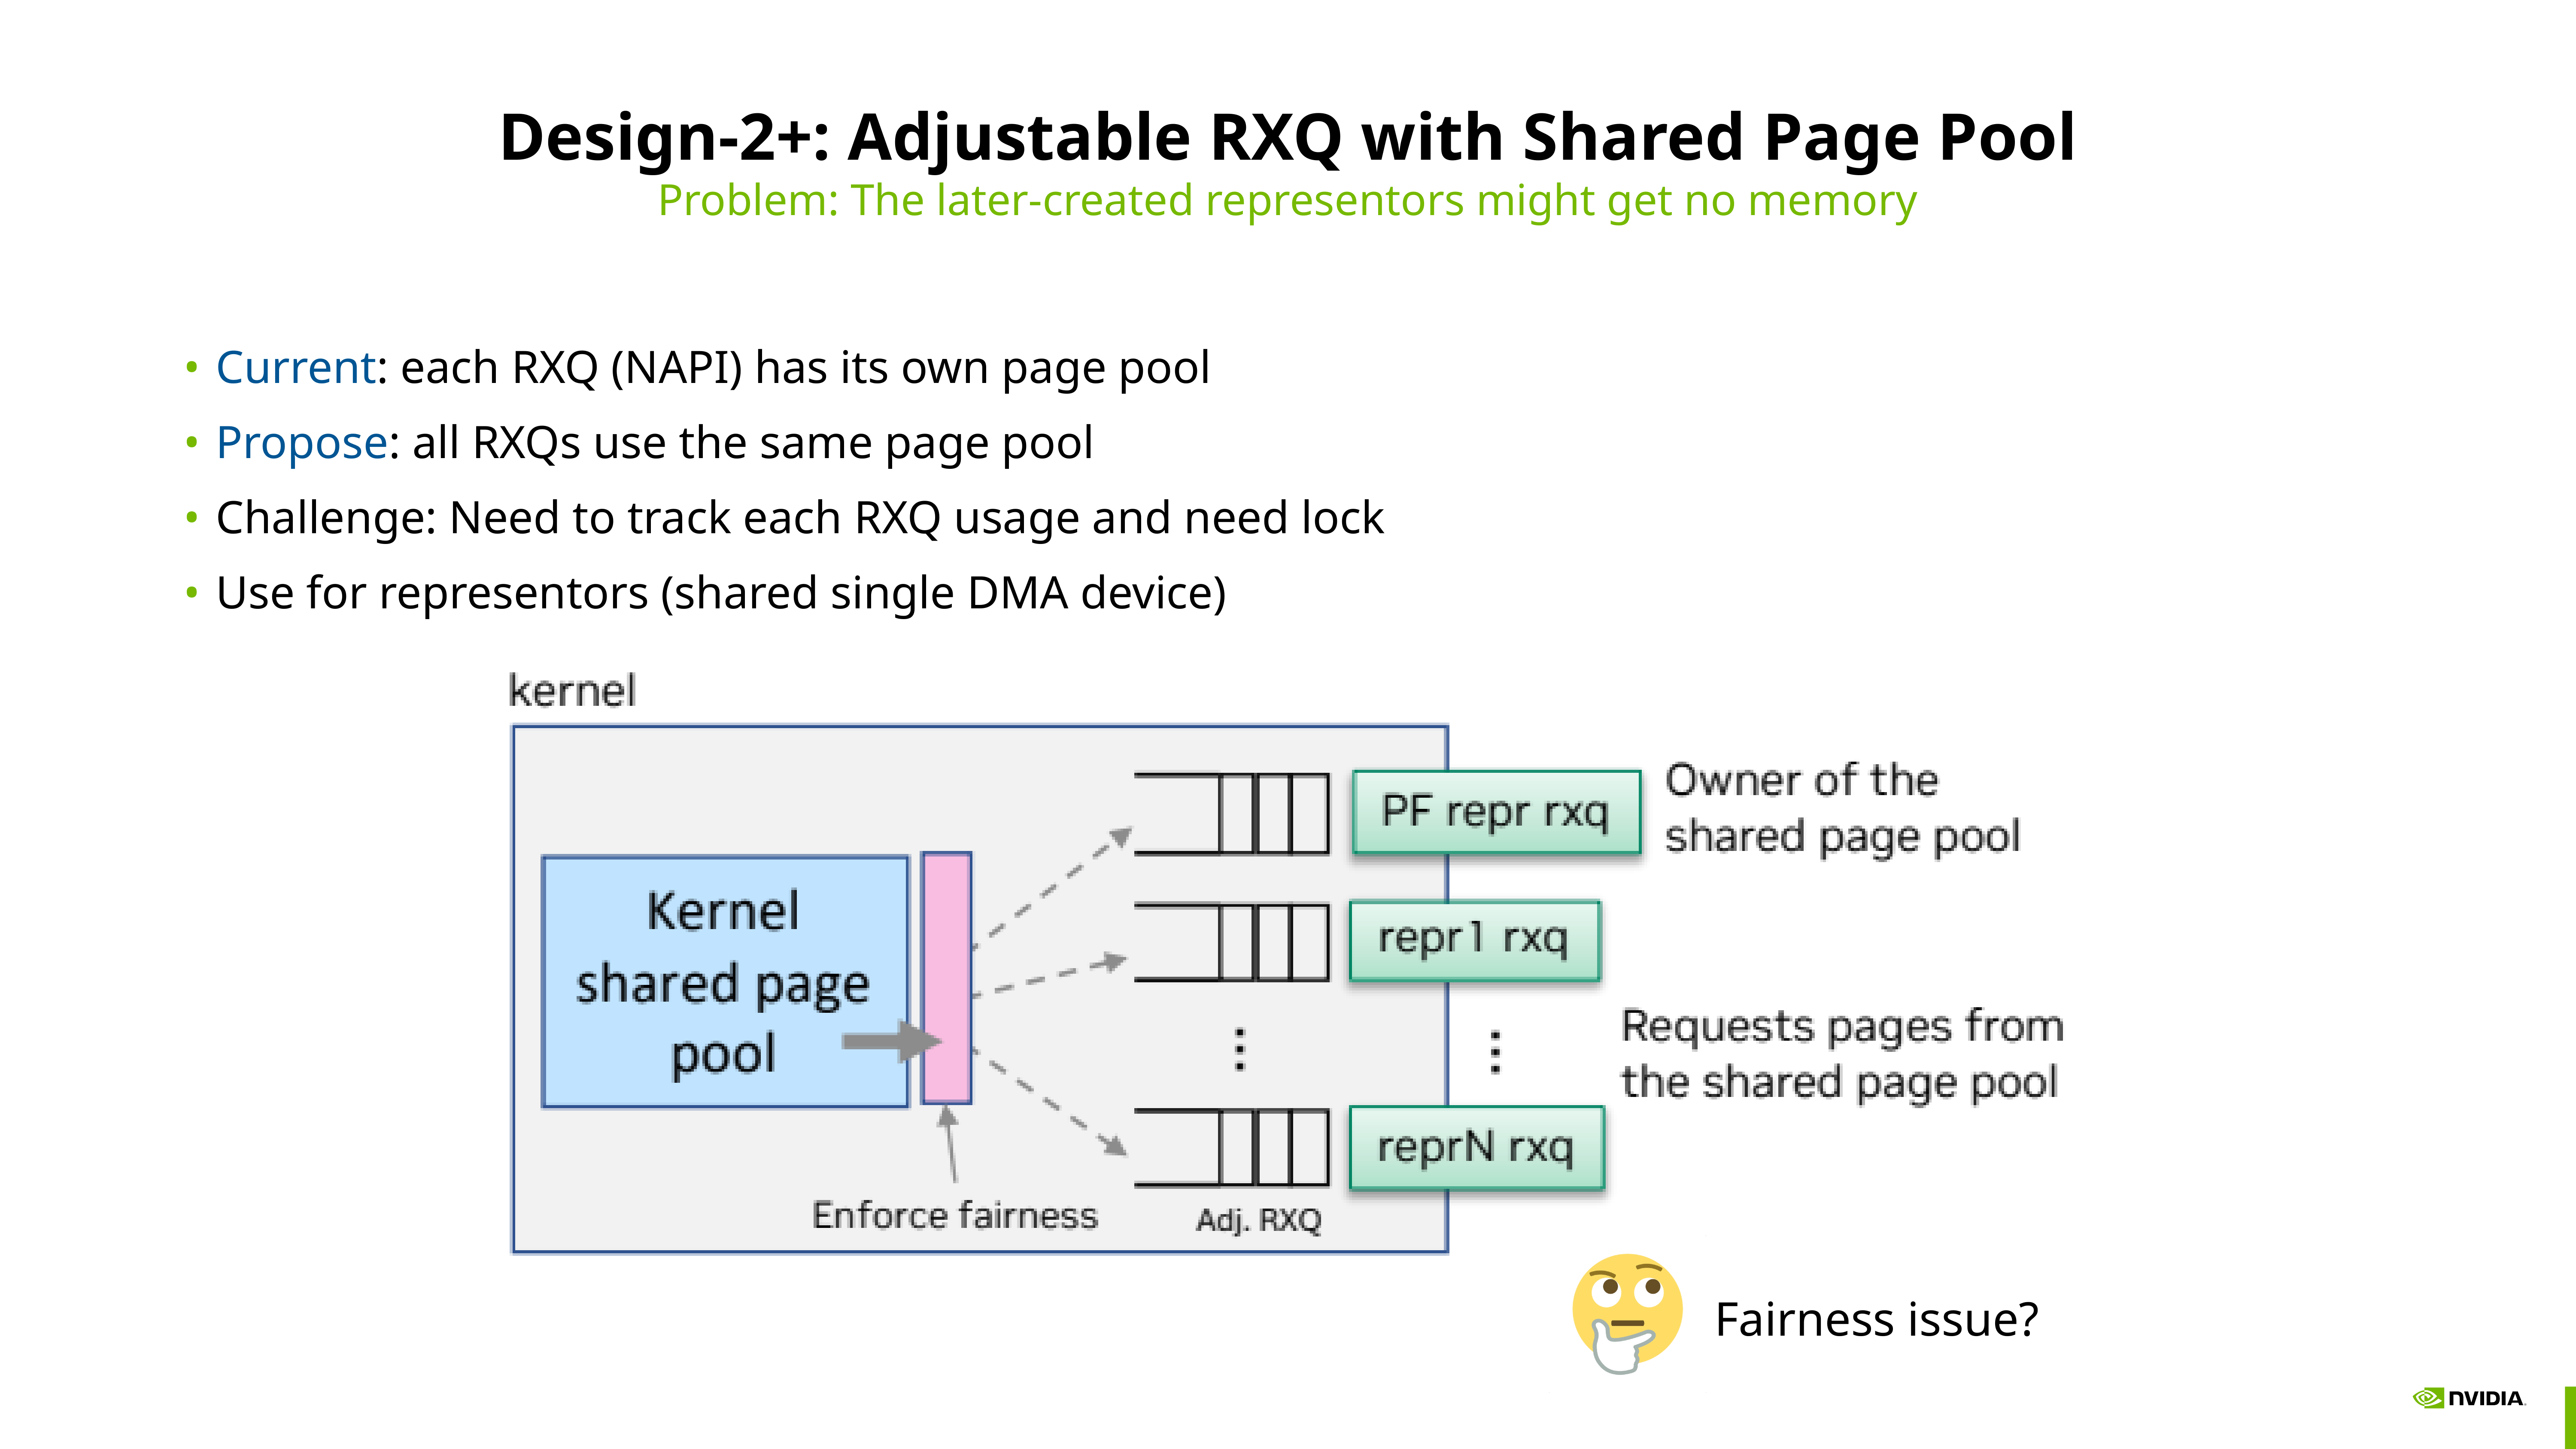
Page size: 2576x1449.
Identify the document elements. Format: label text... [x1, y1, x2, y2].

list Problem: The later-created representors might get no memory [177, 175, 2399, 274]
picture [482, 650, 2094, 1259]
title Design-2+: Adjustable RXQ with Shared Page Pool [177, 0, 2399, 175]
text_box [1549, 1236, 2048, 1393]
picture [2399, 1373, 2540, 1422]
list Current: each RXQ (NAPI) has its own page pool Propose: all RXQs use the same page pool Challenge: Need to track each RXQ usage and need lock Use for representors (shared single DMA device) [177, 341, 2399, 1303]
